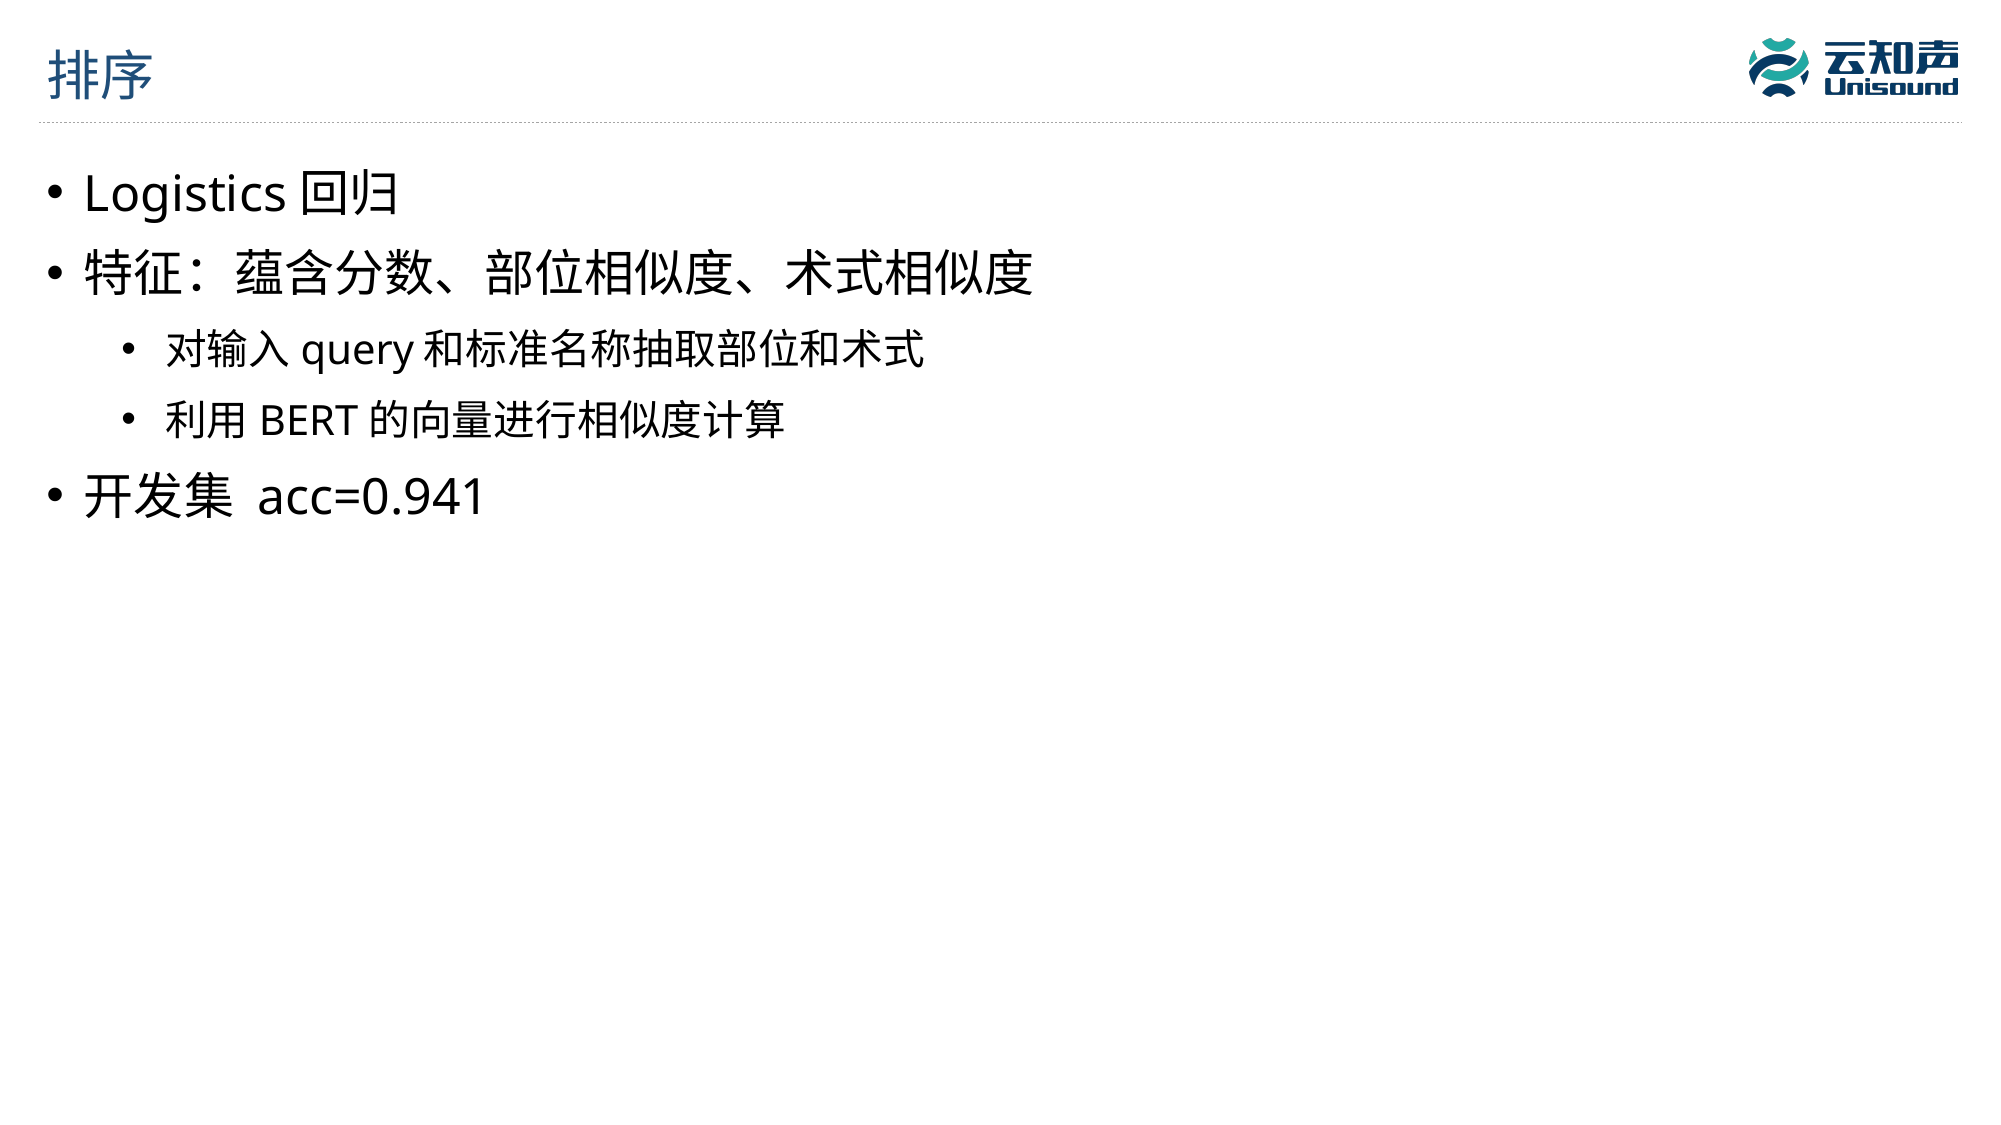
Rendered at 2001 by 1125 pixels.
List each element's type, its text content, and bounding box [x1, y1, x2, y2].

title 排序 [38, 32, 1765, 124]
picture [1765, 38, 1958, 97]
list Logistics回归 特征：蕴含分数、部位相似度、术式相似度 对输入query和标准名称抽取部位和术式 利用BERT的向量进行相似度计算 开发集 acc=0.941 [38, 153, 1940, 1032]
